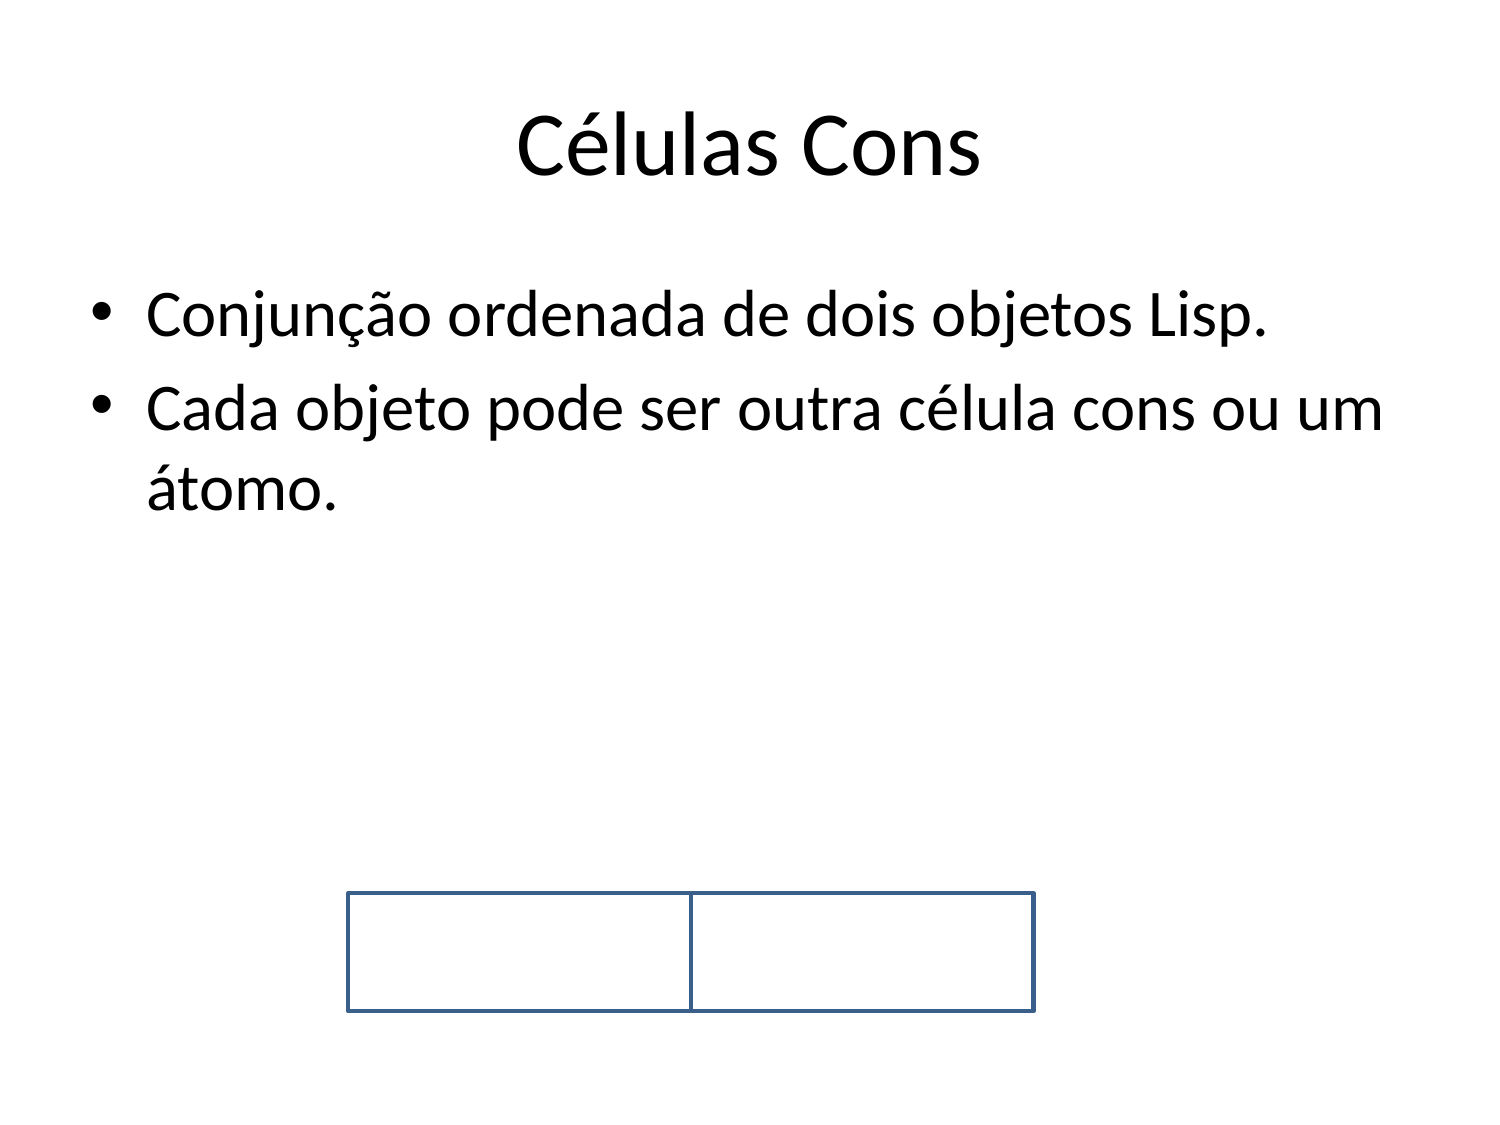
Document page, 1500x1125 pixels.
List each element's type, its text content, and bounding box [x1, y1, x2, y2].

text_box [689, 891, 1036, 1013]
text_box [346, 891, 689, 1013]
title Células Cons [75, 45, 1425, 233]
list Conjunção ordenada de dois objetos Lisp. Cada objeto pode ser outra célula cons ou um átomo. [75, 262, 1425, 1005]
